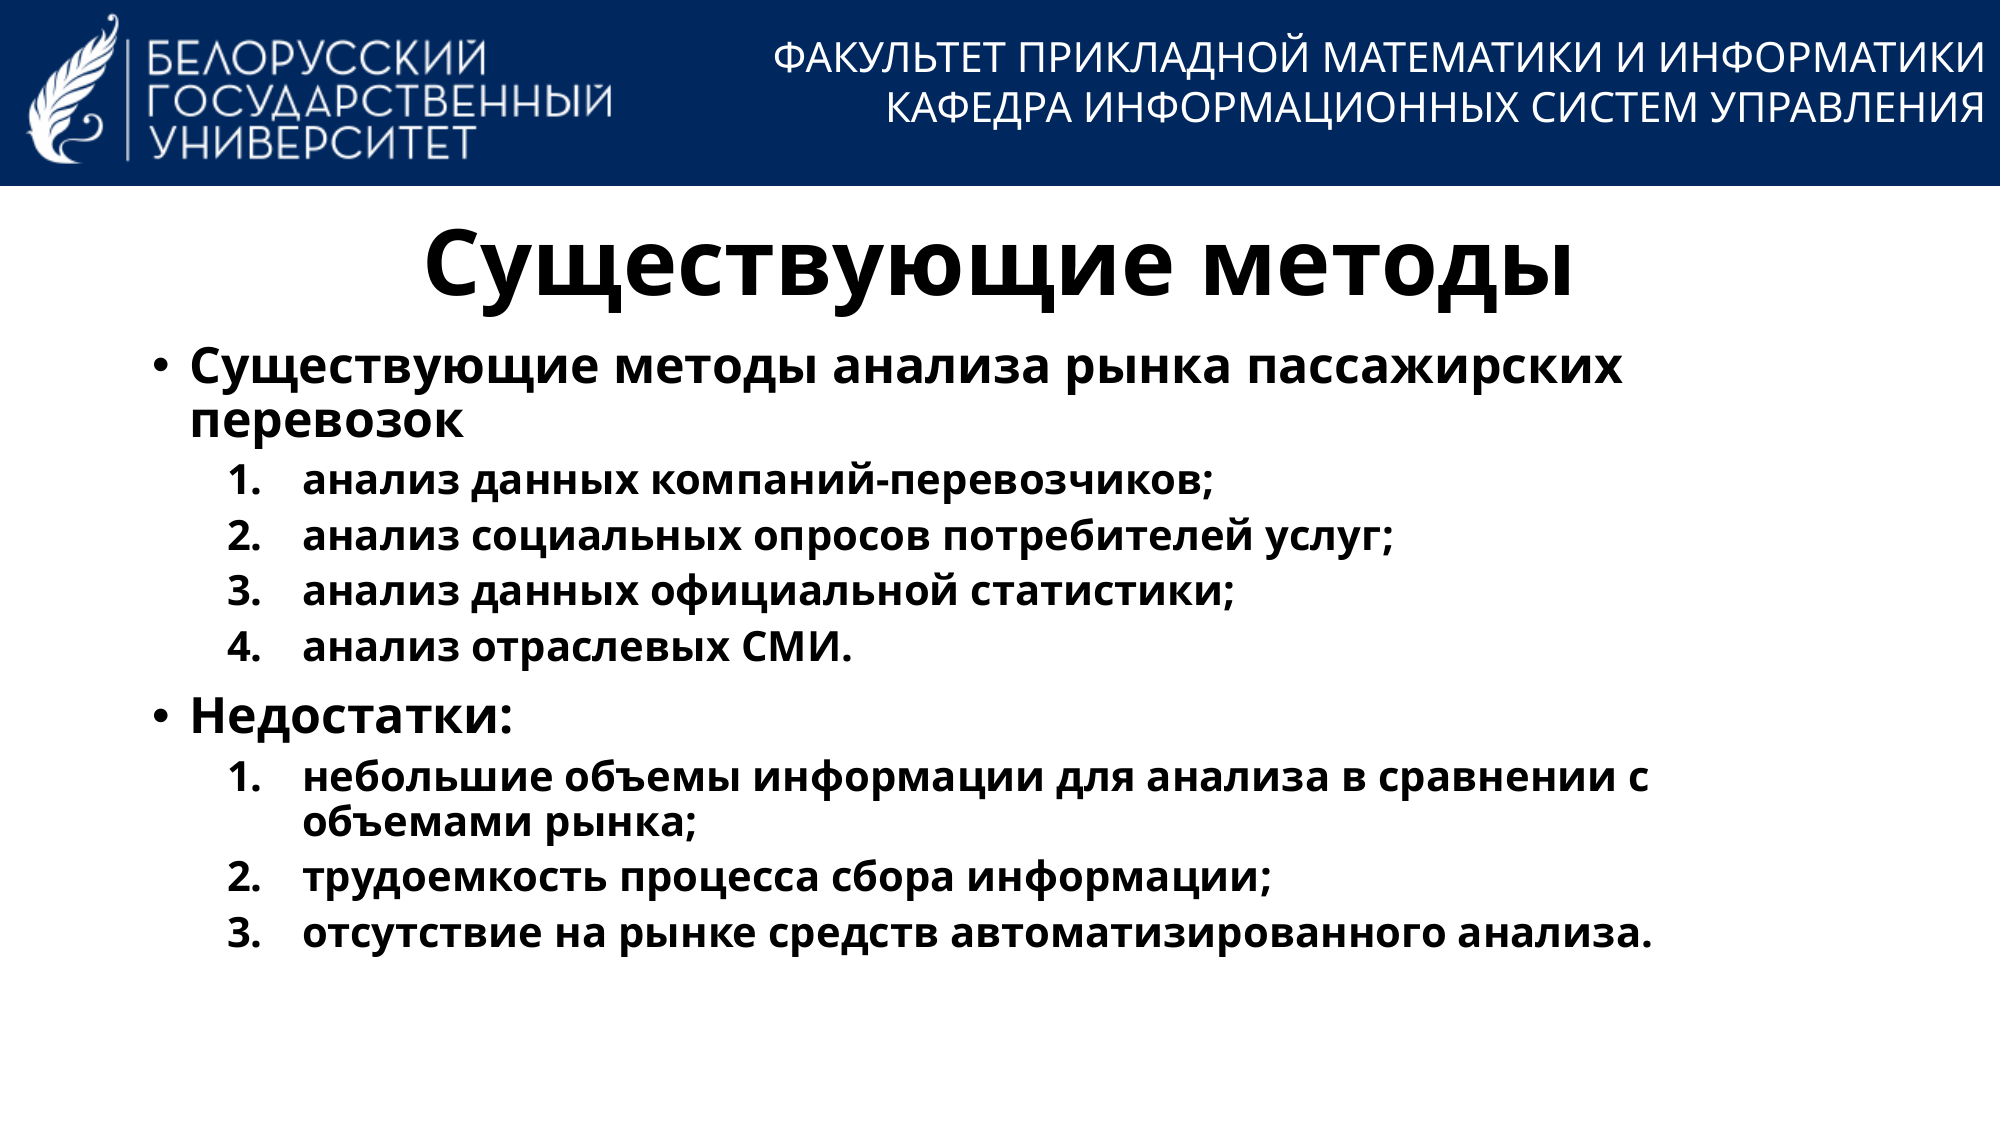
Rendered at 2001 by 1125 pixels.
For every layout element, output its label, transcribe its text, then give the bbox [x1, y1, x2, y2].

picture [0, 0, 2000, 186]
text_box Существующие методы [137, 209, 1863, 310]
text_box Существующие методы анализа рынка пассажирских перевозок анализ данных компаний-перевозчиков; анализ социальных опросов потребителей услуг; анализ данных официальной статистики; анализ отраслевых СМИ. Недостатки: небольшие объемы информации для анализа в сравнении с объемами рынка; трудоемкость процесса сбора информации; отсутствие на рынке средств автоматизированного анализа. [137, 333, 1863, 1014]
